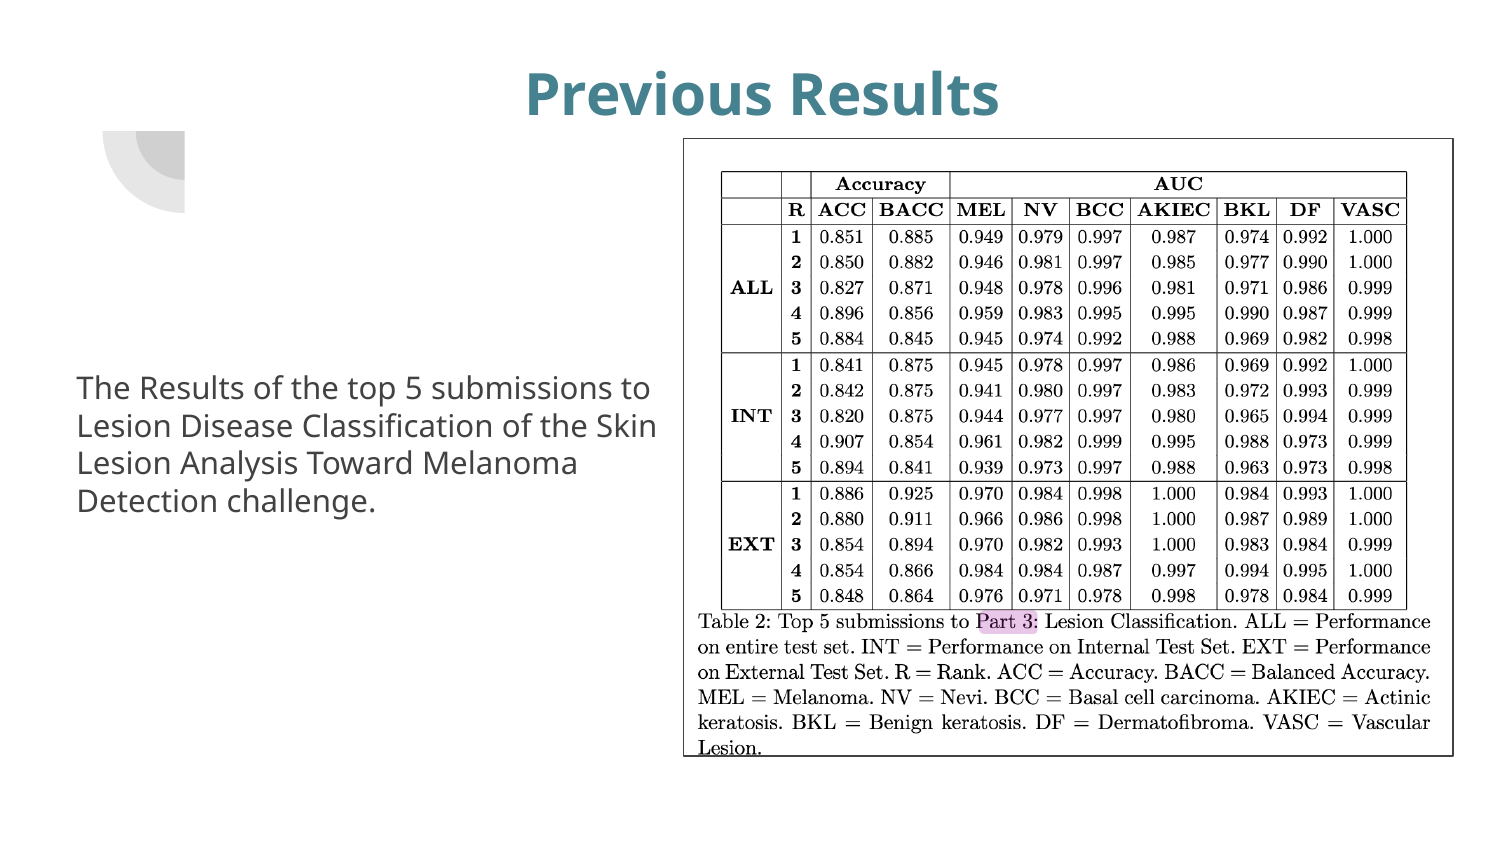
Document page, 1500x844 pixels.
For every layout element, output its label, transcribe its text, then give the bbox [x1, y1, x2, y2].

picture [684, 139, 1453, 756]
text_box The Results of the top 5 submissions to Lesion Disease Classification of the Skin Lesion Analysis Toward Melanoma Detection challenge. [61, 353, 679, 534]
title Previous Results [130, 45, 1395, 140]
